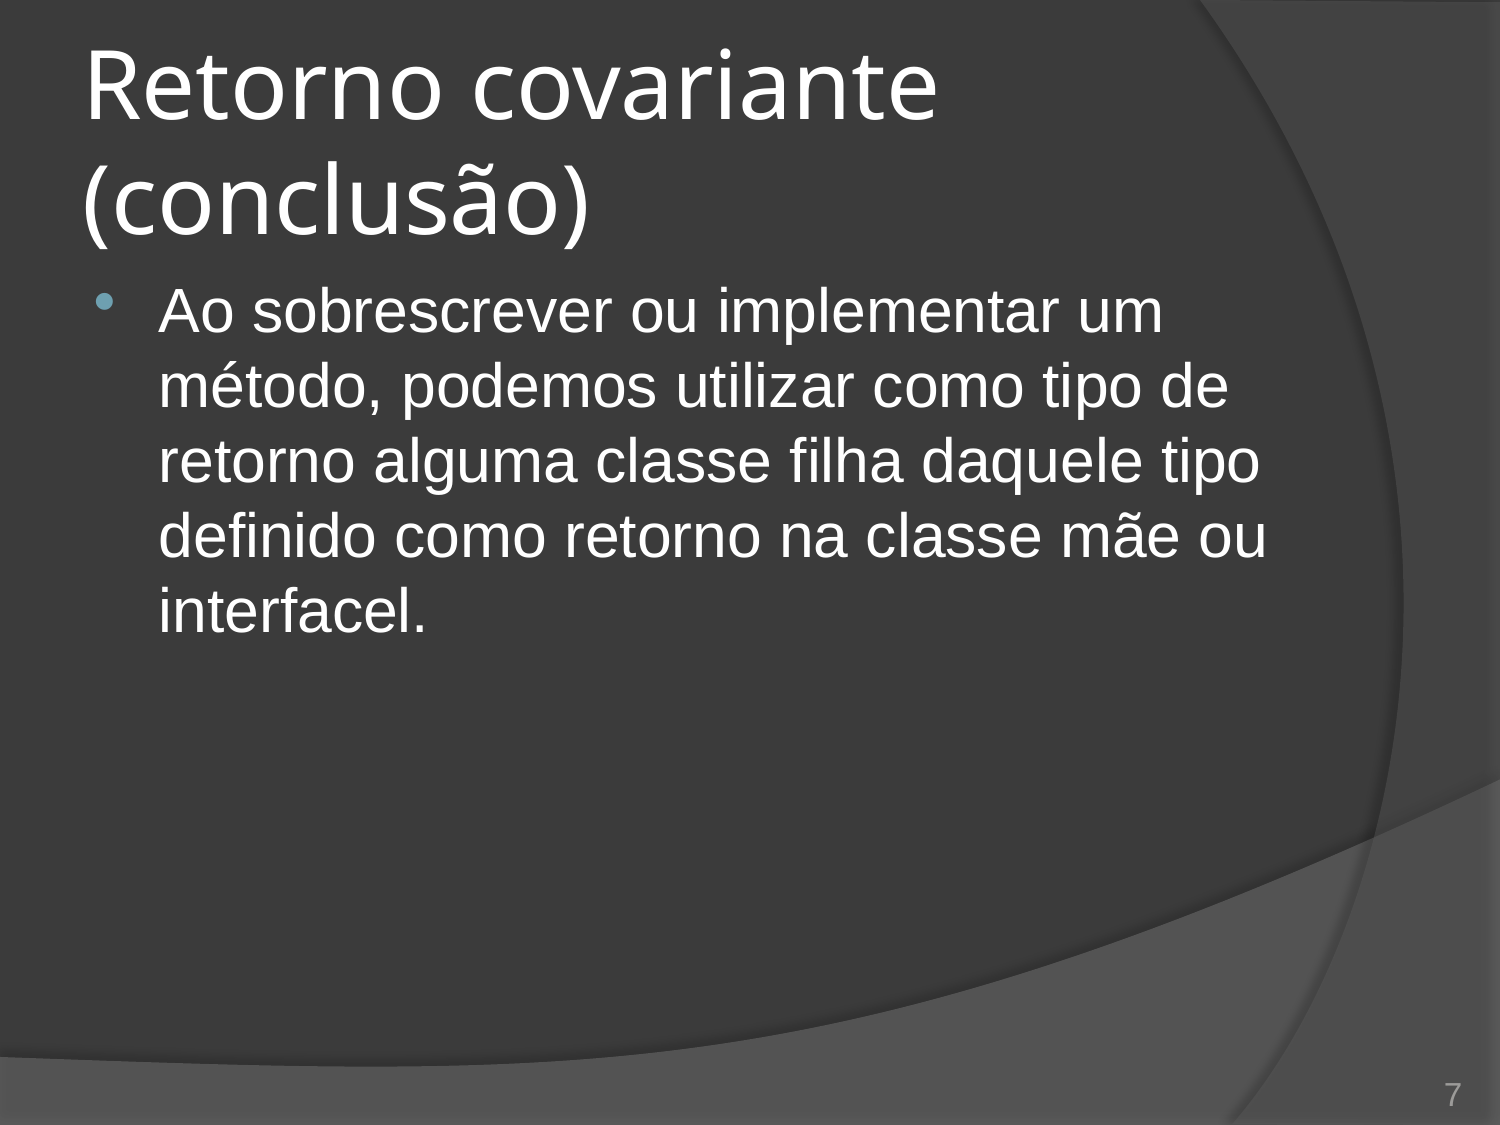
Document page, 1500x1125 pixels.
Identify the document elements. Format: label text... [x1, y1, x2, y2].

slide_number 7 [1337, 1053, 1463, 1114]
list Ao sobrescrever ou implementar um método, podemos utilizar como tipo de retorno alguma classe filha daquele tipo definido como retorno na classe mãe ou interfacel. [74, 262, 1301, 1006]
title Retorno covariante (conclusão) [74, 44, 1365, 233]
